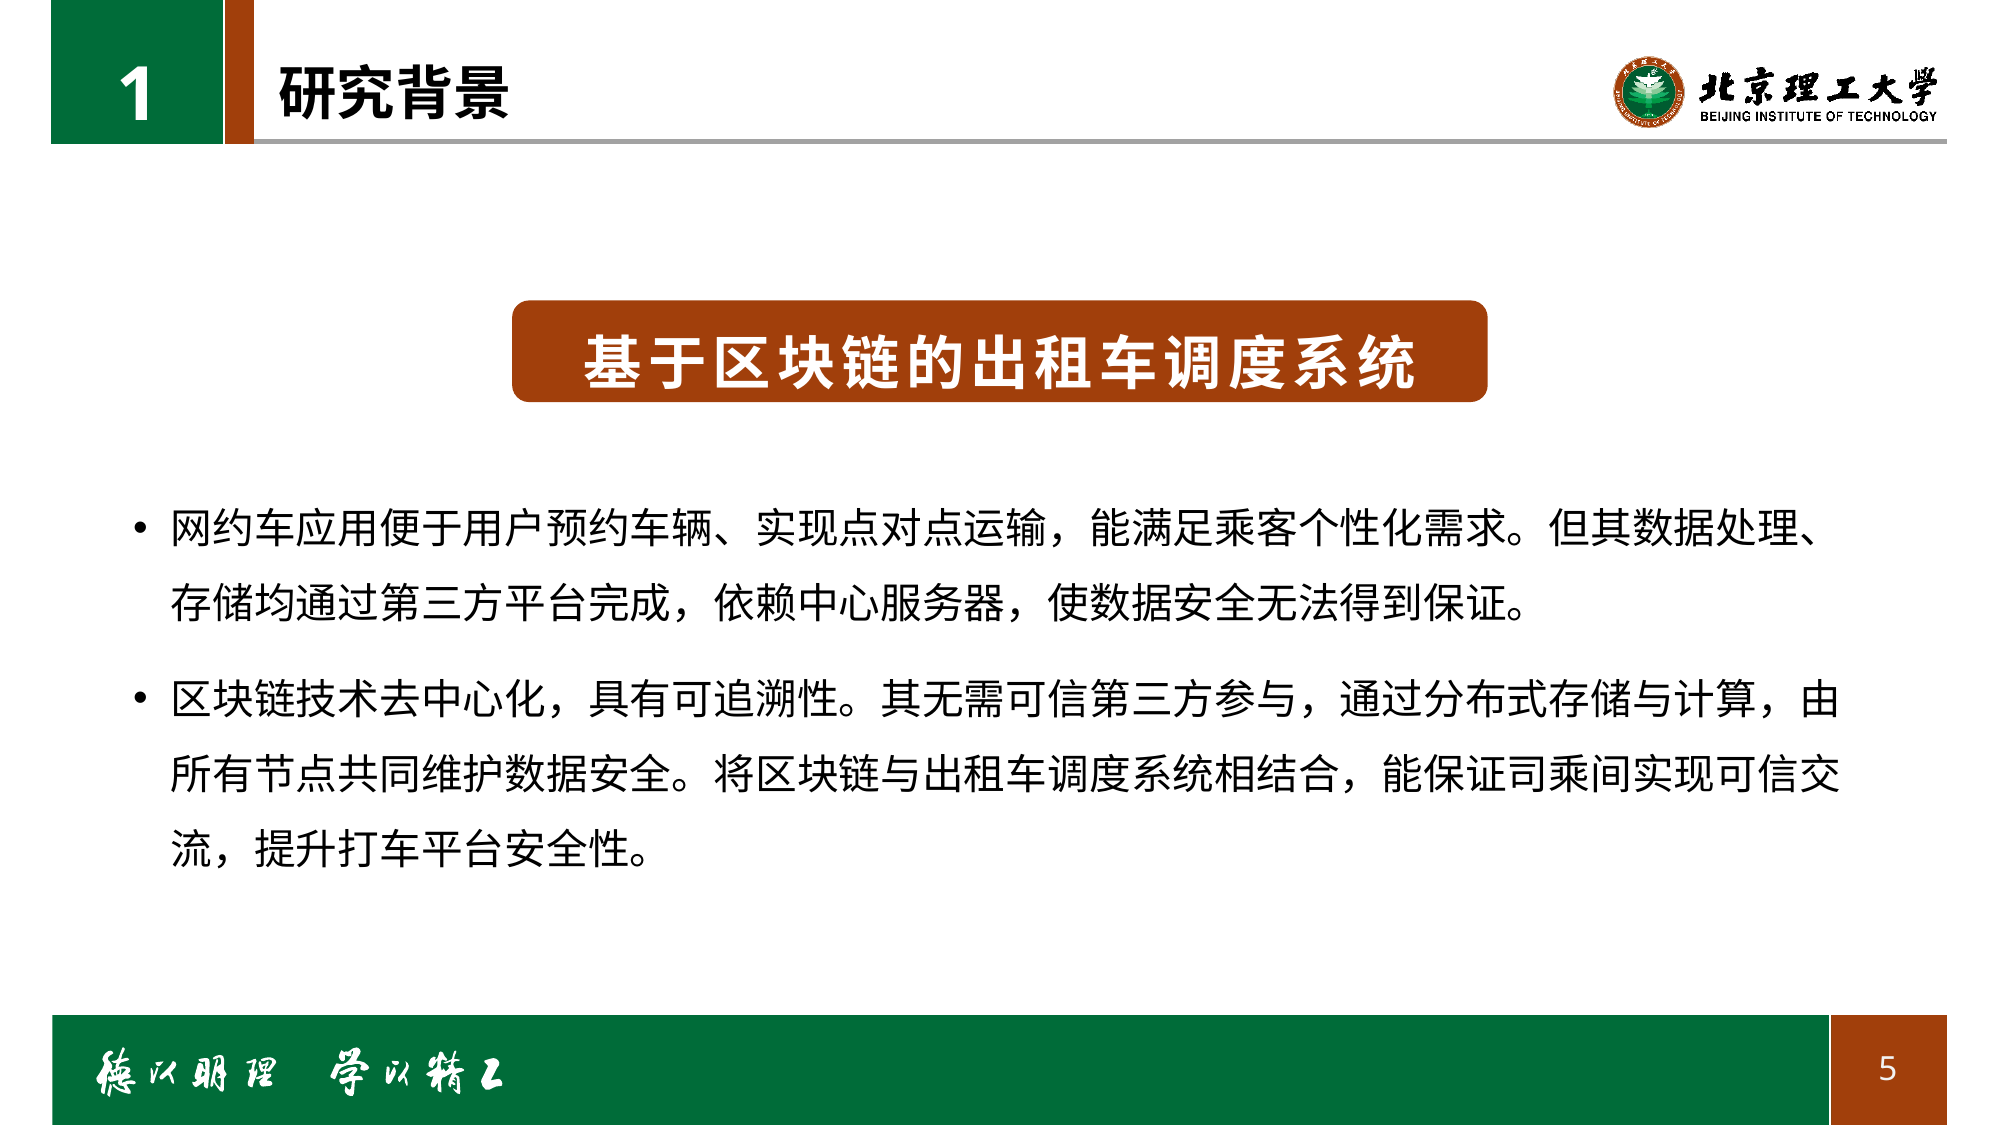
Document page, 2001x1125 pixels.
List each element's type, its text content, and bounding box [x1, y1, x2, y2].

text_box 1 [58, 38, 218, 144]
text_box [118, 300, 1882, 904]
title 研究背景 [263, 56, 1682, 136]
picture [1682, 56, 1937, 128]
